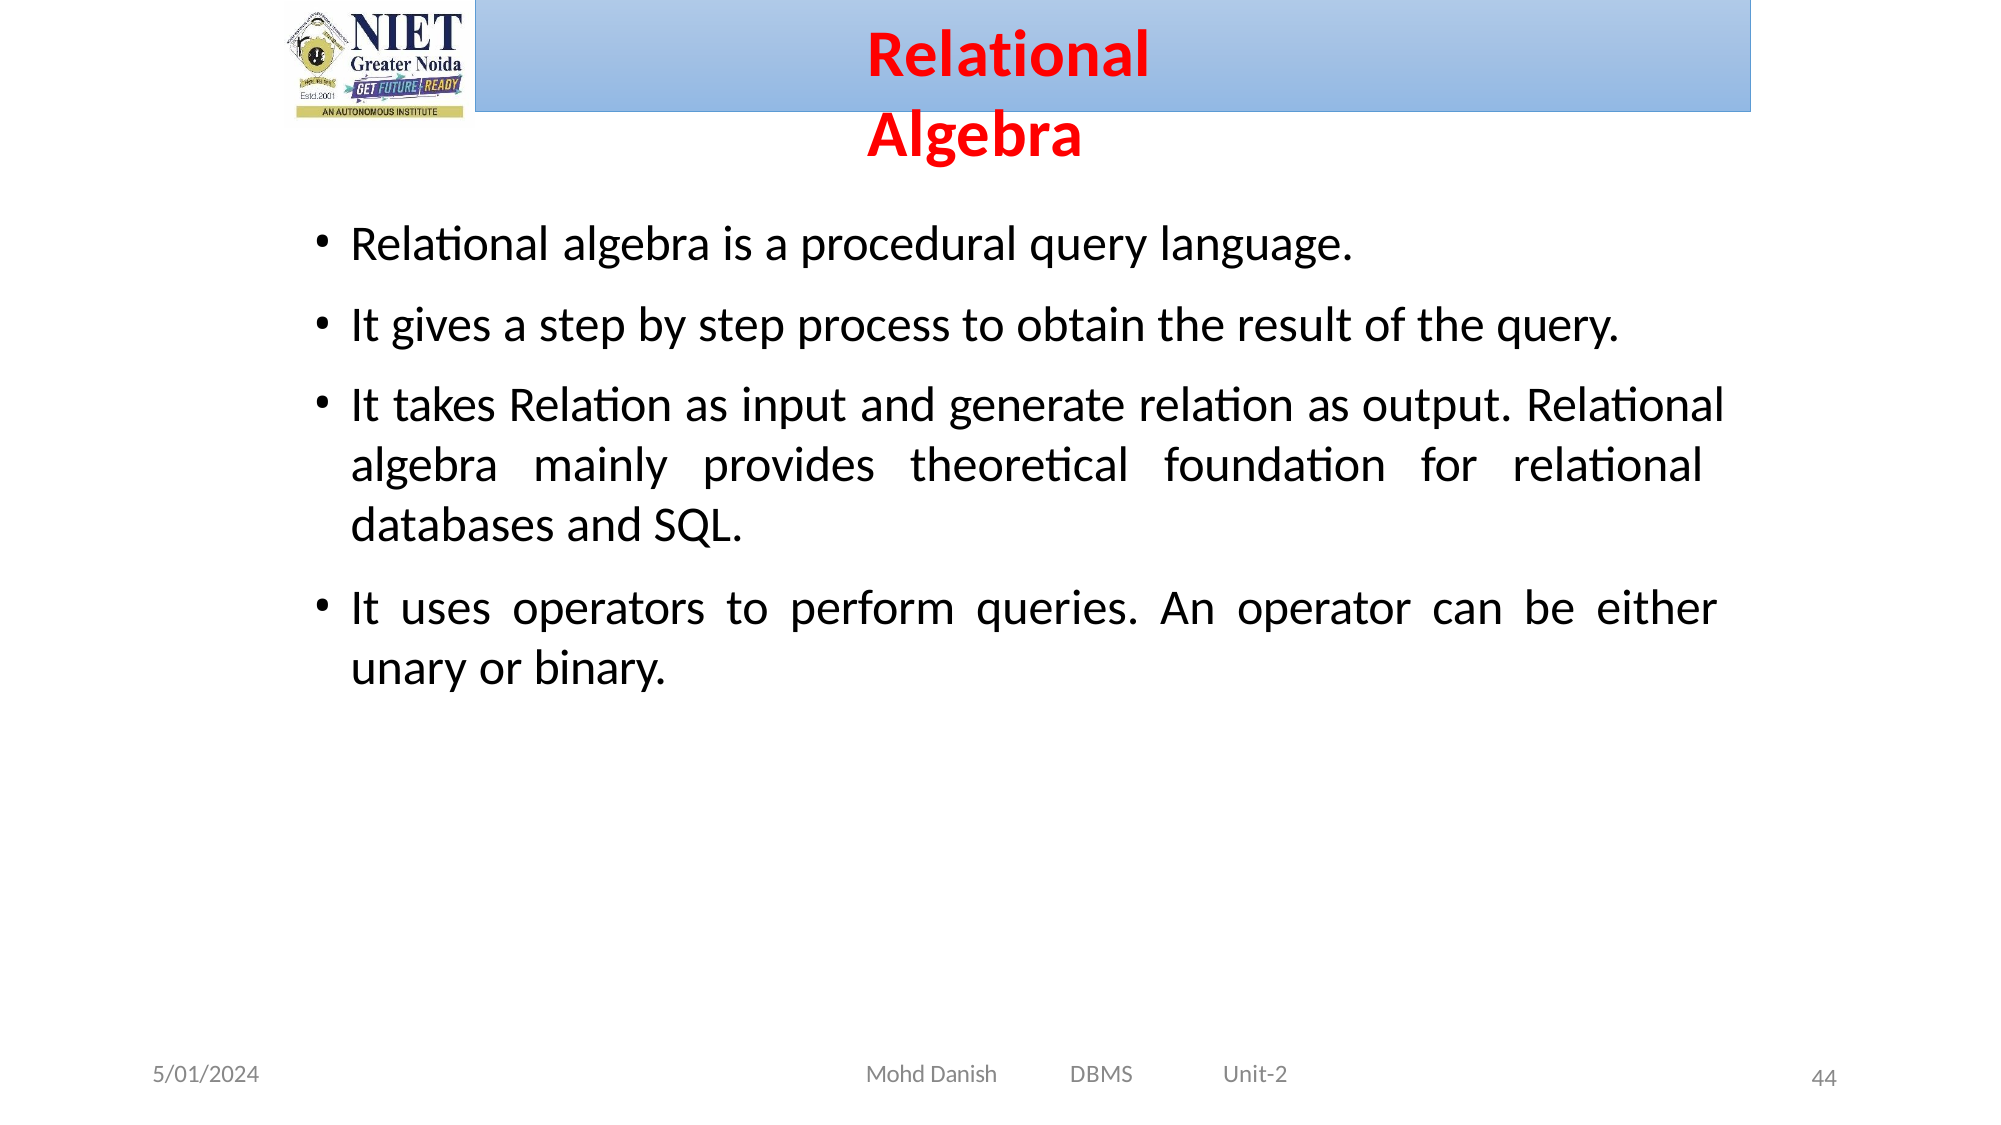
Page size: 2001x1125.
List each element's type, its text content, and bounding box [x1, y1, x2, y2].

footer 5/01/2024 [150, 1061, 262, 1125]
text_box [474, 0, 1752, 113]
slide_number 44 [1805, 1061, 1856, 1125]
text_box Mohd Danish [863, 1061, 1008, 1088]
text_box Relational algebra is a procedural query language. It gives a step by step process to obtain the result of the query. It takes Relation as input and generate relation as output. Relational algebra mainly provides theoretical foundation for relational databases and SQL. It uses operators to perform queries. An operator can be either unary or binary. [311, 186, 1740, 695]
slide_number DBMS [1068, 1061, 1134, 1125]
text_box Unit-2 [1221, 1061, 1289, 1088]
picture [284, 1, 476, 129]
title Relational Algebra [865, 122, 1378, 186]
